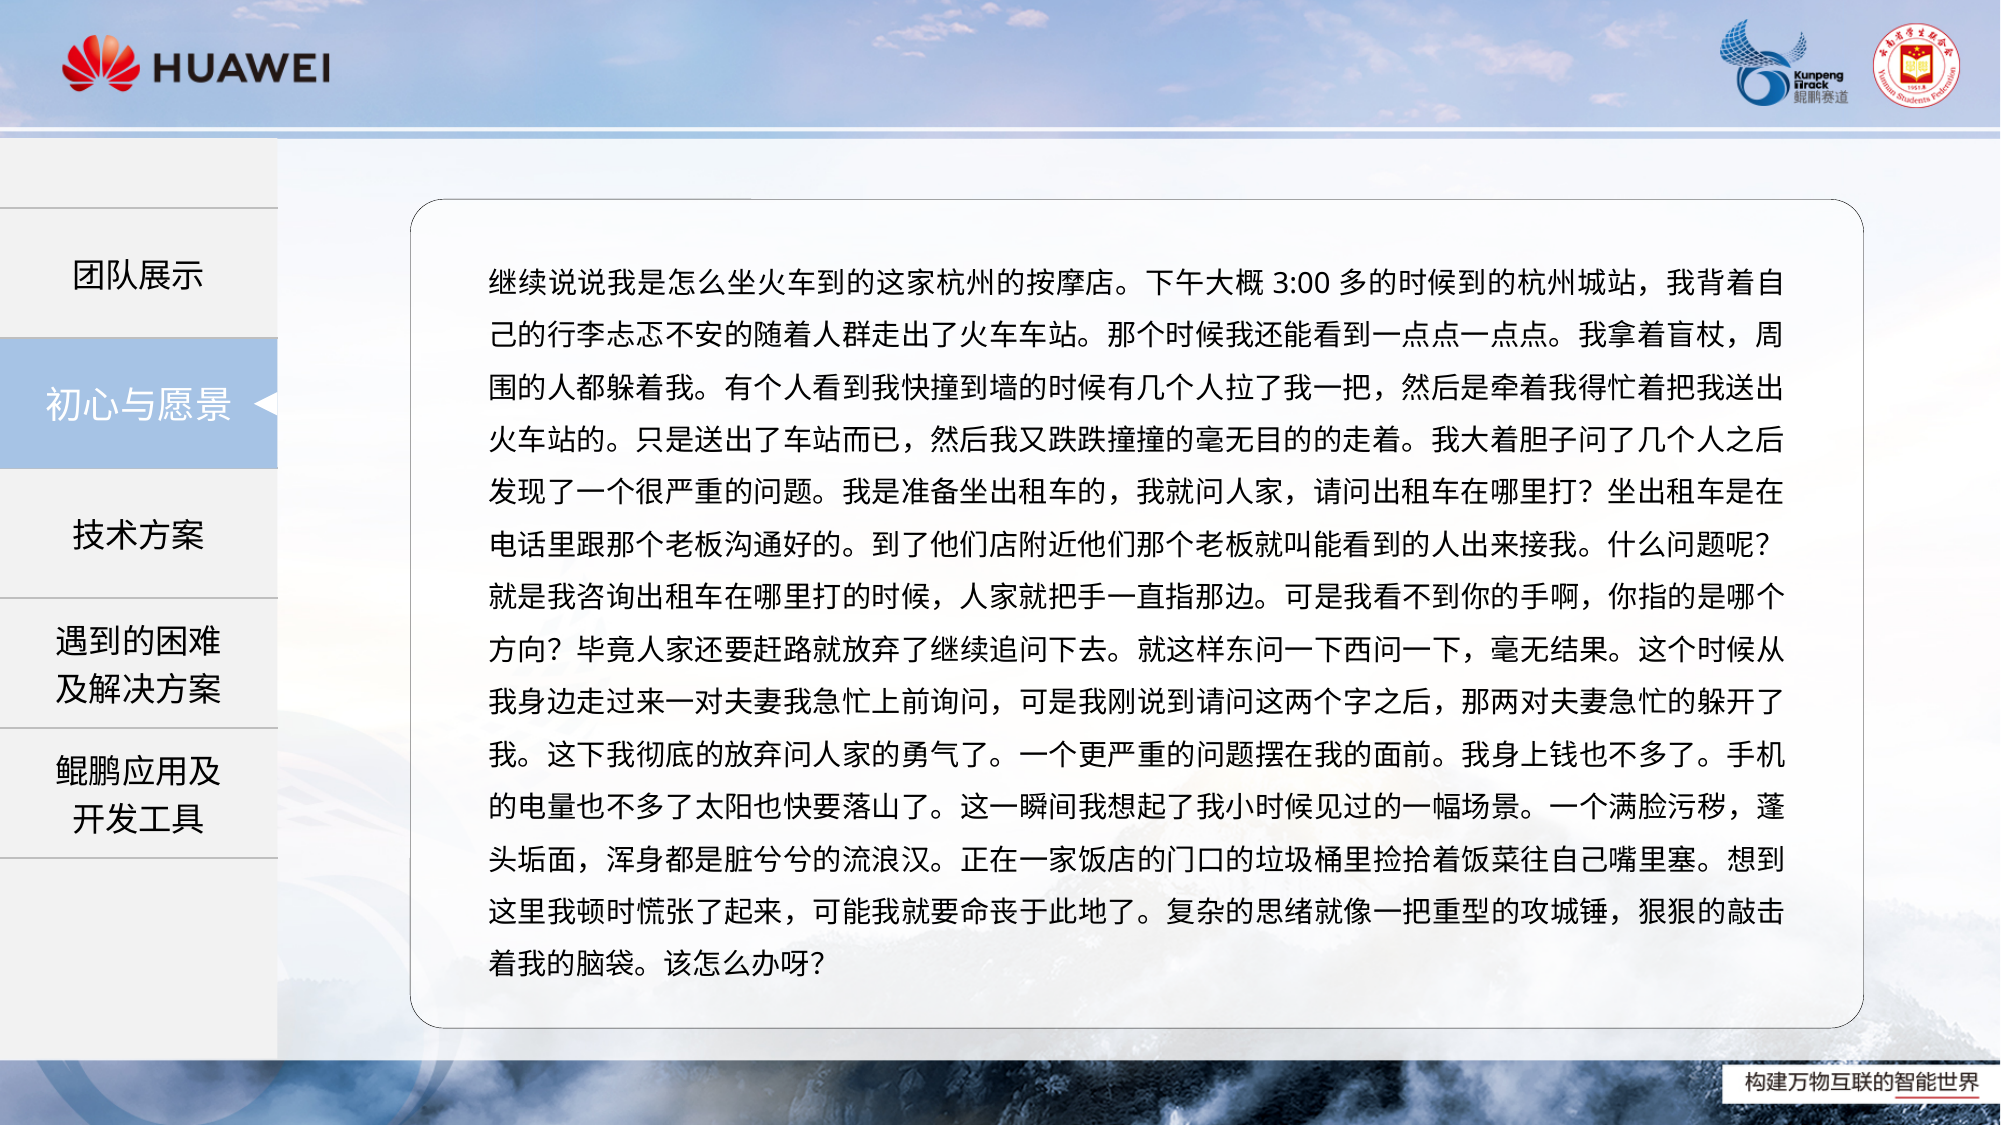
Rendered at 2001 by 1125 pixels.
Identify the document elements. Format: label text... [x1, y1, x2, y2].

text_box 继续说说我是怎么坐火车到的这家杭州的按摩店。下午大概3:00多的时候到的杭州城站，我背着自己的行李忐忑不安的随着人群走出了火车车站。那个时候我还能看到一点点一点点。我拿着盲杖，周围的人都躲着我。有个人看到我快撞到墙的时候有几个人拉了我一把，然后是牵着我得忙着把我送出火车站的。只是送出了车站而已，然后我又跌跌撞撞的毫无目的的走着。我大着胆子问了几个人之后发现了一个很严重的问题。我是准备坐出租车的，我就问人家，请问出租车在哪里打？坐出租车是在电话里跟那个老板沟通好的。到了他们店附近他们那个老板就叫能看到的人出来接我。什么问题呢？就是我咨询出租车在哪里打的时候，人家就把手一直指那边。可是我看不到你的手啊，你指的是哪个方向？毕竟人家还要赶路就放弃了继续追问下去。就这样东问一下西问一下，毫无结果。这个时候从我身边走过来一对夫妻我急忙上前询问，可是我刚说到请问这两个字之后，那两对夫妻急忙的躲开了我。这下我彻底的放弃问人家的勇气了。一个更严重的问题摆在我的面前。我身上钱也不多了。手机的电量也不多了太阳也快要落山了。这一瞬间我想起了我小时候见过的一幅场景。一个满脸污秽，蓬头垢面，浑身都是脏兮兮的流浪汉。正在一家饭店的门口的垃圾桶里捡拾着饭菜往自己嘴里塞。想到这里我顿时慌张了起来，可能我就要命丧于此地了。复杂的思绪就像一把重型的攻城锤，狠狠的敲击着我的脑袋。该怎么办呀？ [473, 238, 1801, 989]
picture [0, 0, 2001, 1125]
text_box [410, 199, 1864, 1029]
